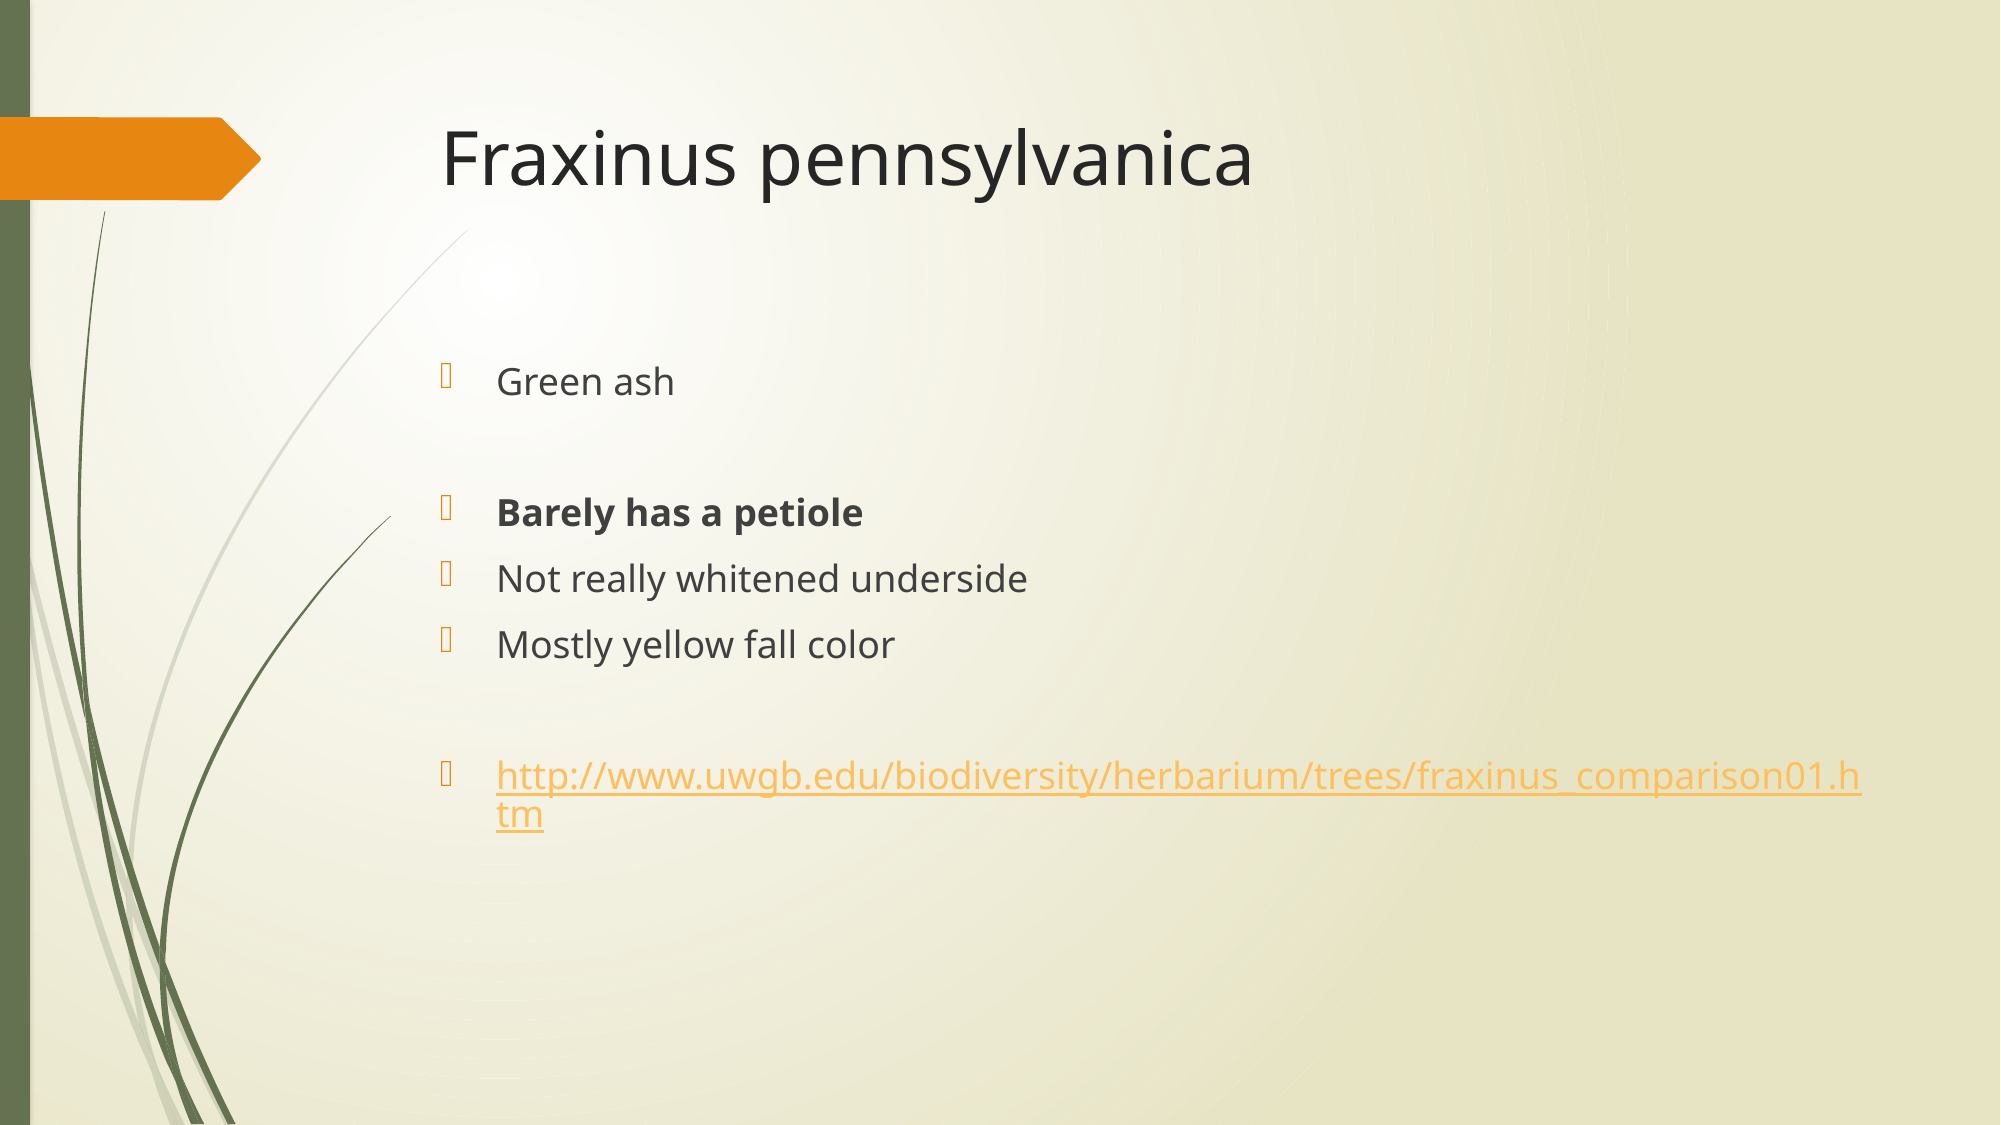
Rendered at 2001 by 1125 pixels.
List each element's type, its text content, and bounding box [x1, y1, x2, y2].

title Fraxinus pennsylvanica [425, 102, 1888, 313]
list Green ash Barely has a petiole Not really whitened underside Mostly yellow fall color http://www.uwgb.edu/biodiversity/herbarium/trees/fraxinus_comparison01.htm [424, 350, 1888, 970]
